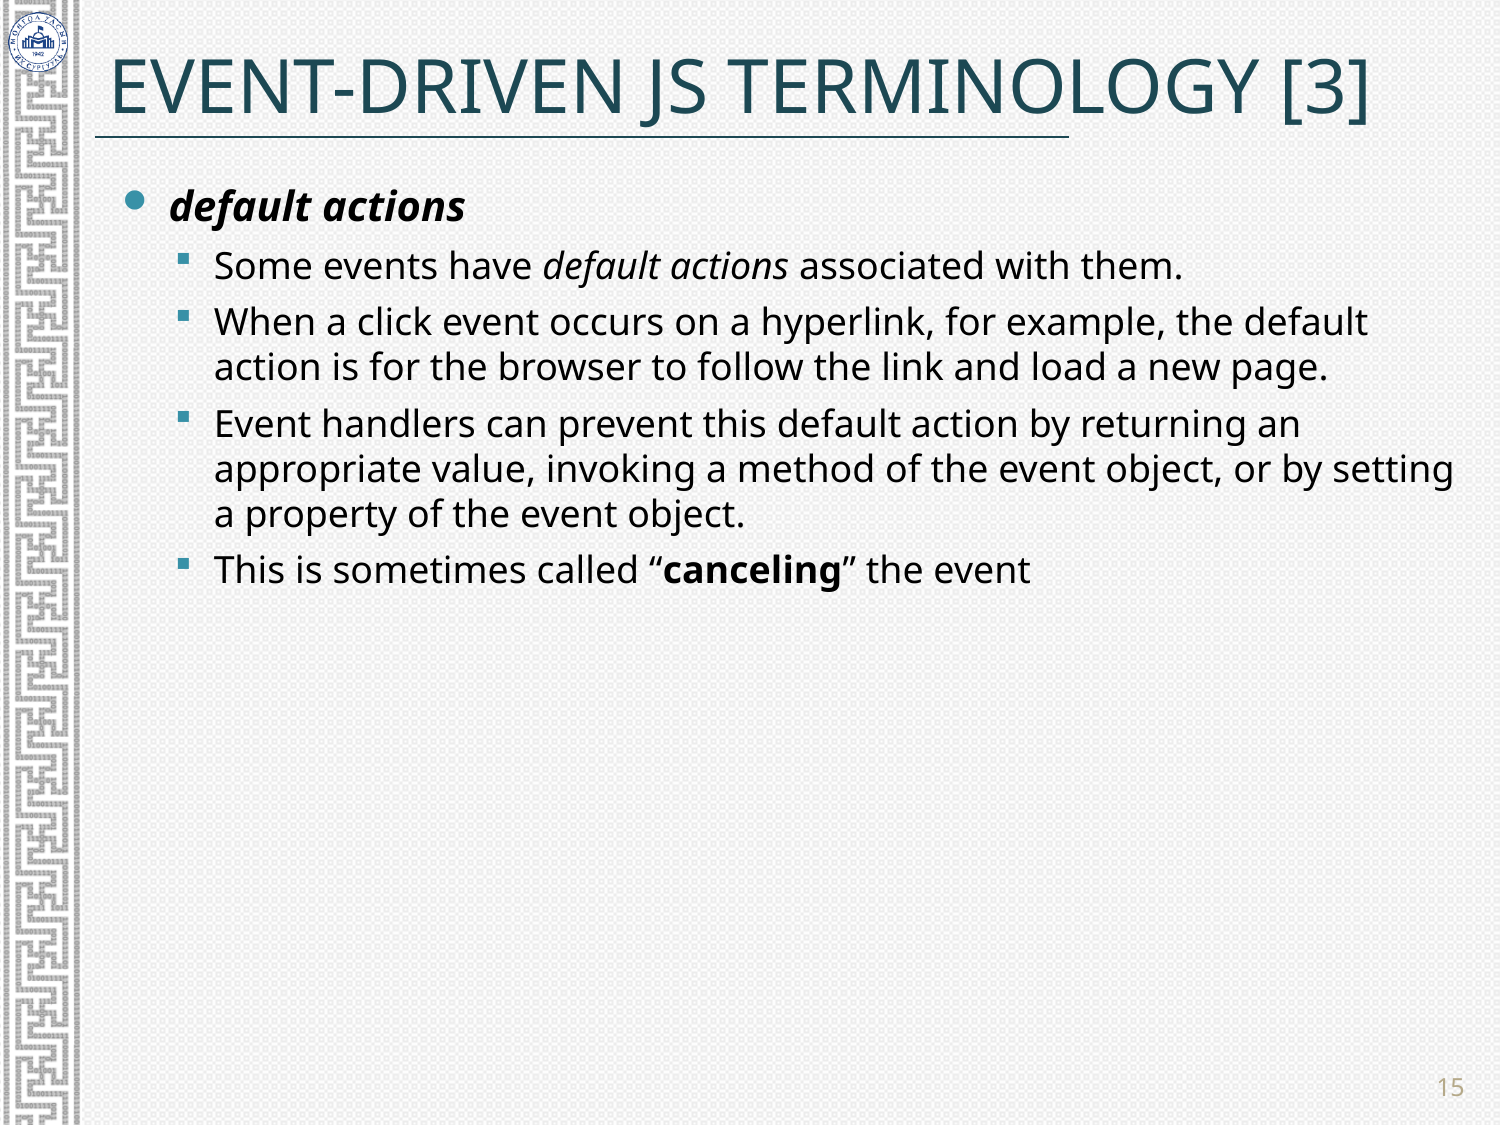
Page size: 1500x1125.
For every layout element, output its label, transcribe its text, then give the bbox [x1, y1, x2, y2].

title Event-Driven JS terminology [3] [93, 41, 1477, 126]
picture [1, 0, 82, 1125]
list default actions Some events have default actions associated with them. When a click event occurs on a hyperlink, for example, the default action is for the browser to follow the link and load a new page. Event handlers can prevent this default action by returning an appropriate value, invoking a method of the event object, or by setting a property of the event object. This is sometimes called “canceling” the event [93, 172, 1477, 1055]
slide_number 15 [1413, 1066, 1488, 1113]
